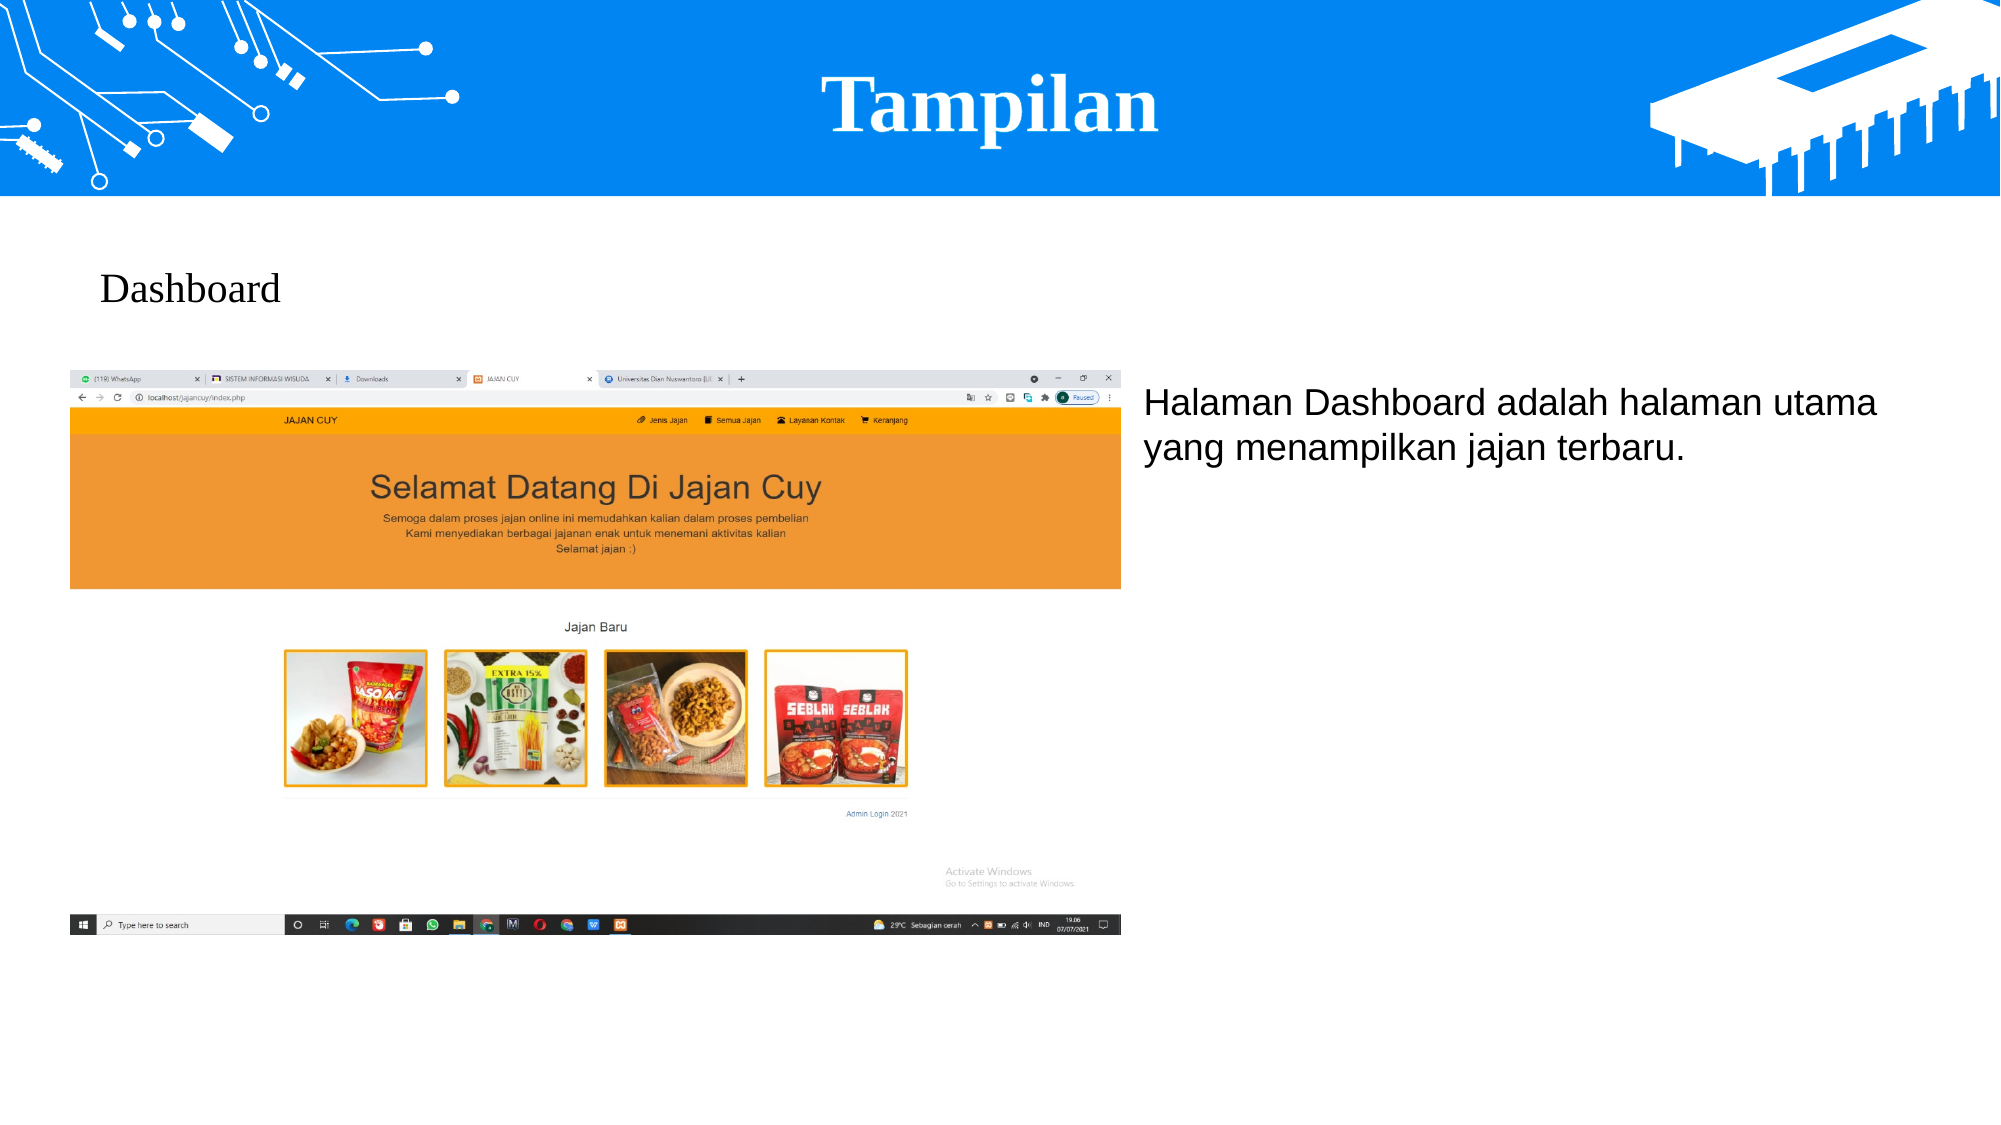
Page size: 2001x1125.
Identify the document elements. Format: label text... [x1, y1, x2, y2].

text_box Halaman Dashboard adalah halaman utama yang menampilkan jajan terbaru. [1128, 370, 1973, 476]
list Tampilan [40, 45, 1940, 164]
text_box Dashboard [85, 253, 753, 319]
picture [70, 370, 1121, 935]
